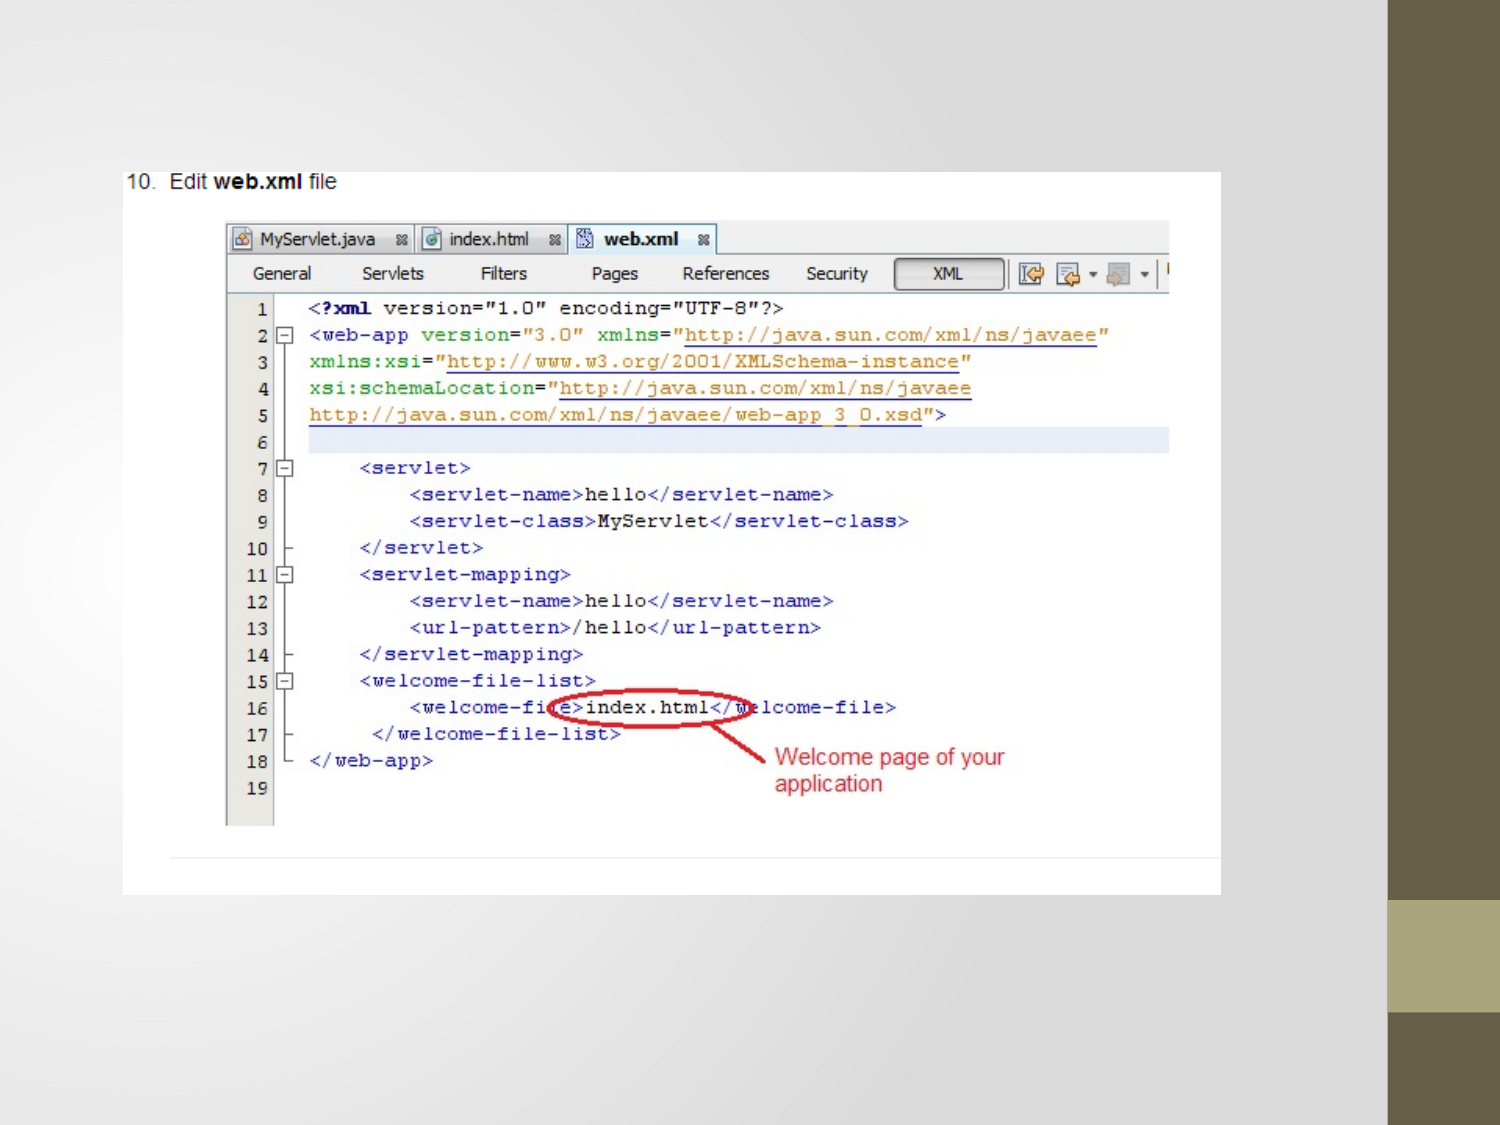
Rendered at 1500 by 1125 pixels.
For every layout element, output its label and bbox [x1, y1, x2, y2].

picture [123, 172, 1222, 895]
